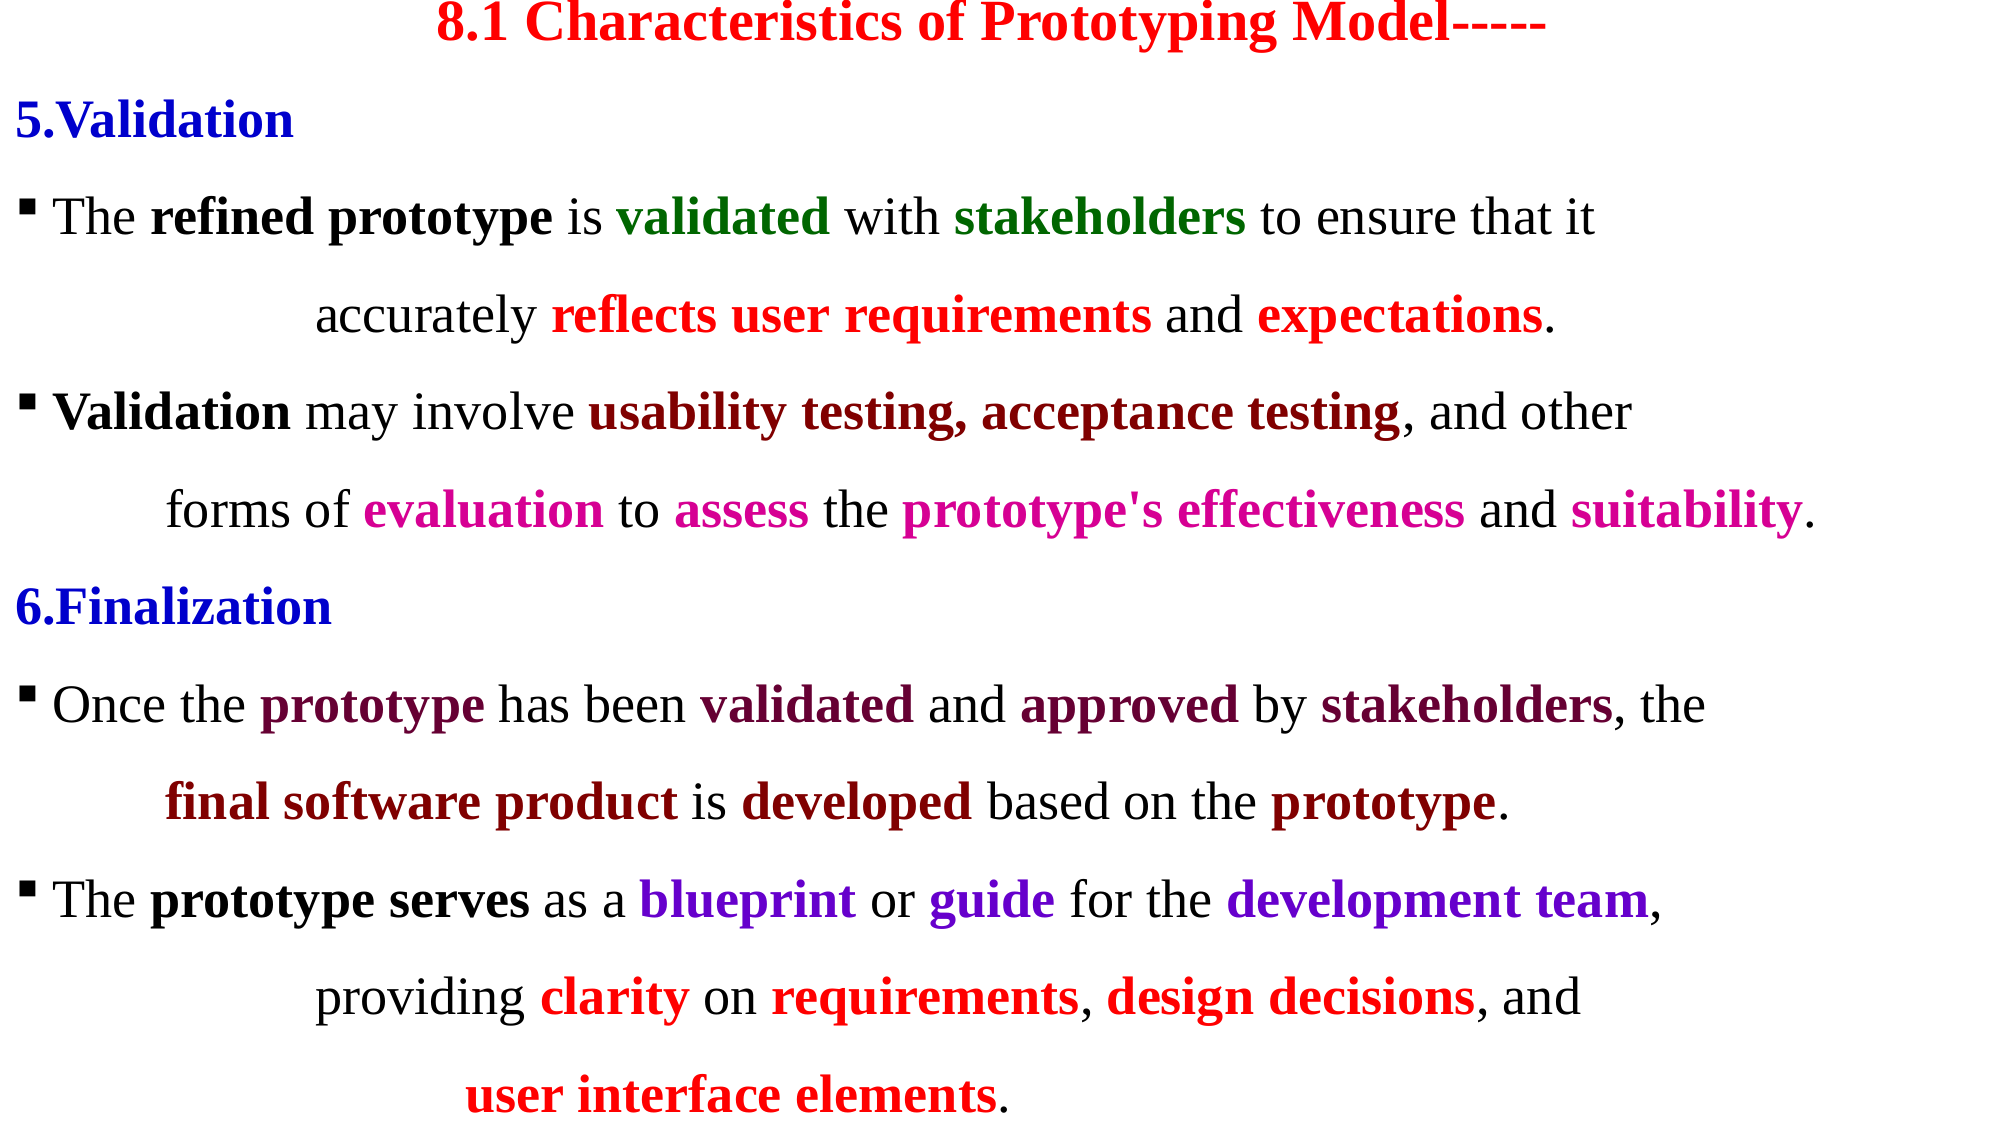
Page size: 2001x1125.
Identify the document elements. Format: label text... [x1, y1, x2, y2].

title 8.1 Characteristics of Prototyping Model----- [137, 0, 1863, 43]
list Validation The refined prototype is validated with stakeholders to ensure that it accurately reflects user requirements and expectations. Validation may involve usability testing, acceptance testing, and other forms of evaluation to assess the prototype's effectiveness and suitability. Finalization Once the prototype has been validated and approved by stakeholders, the final software product is developed based on the prototype. The prototype serves as a blueprint or guide for the development team, providing clarity on requirements, design decisions, and user interface elements. [0, 43, 2000, 1125]
